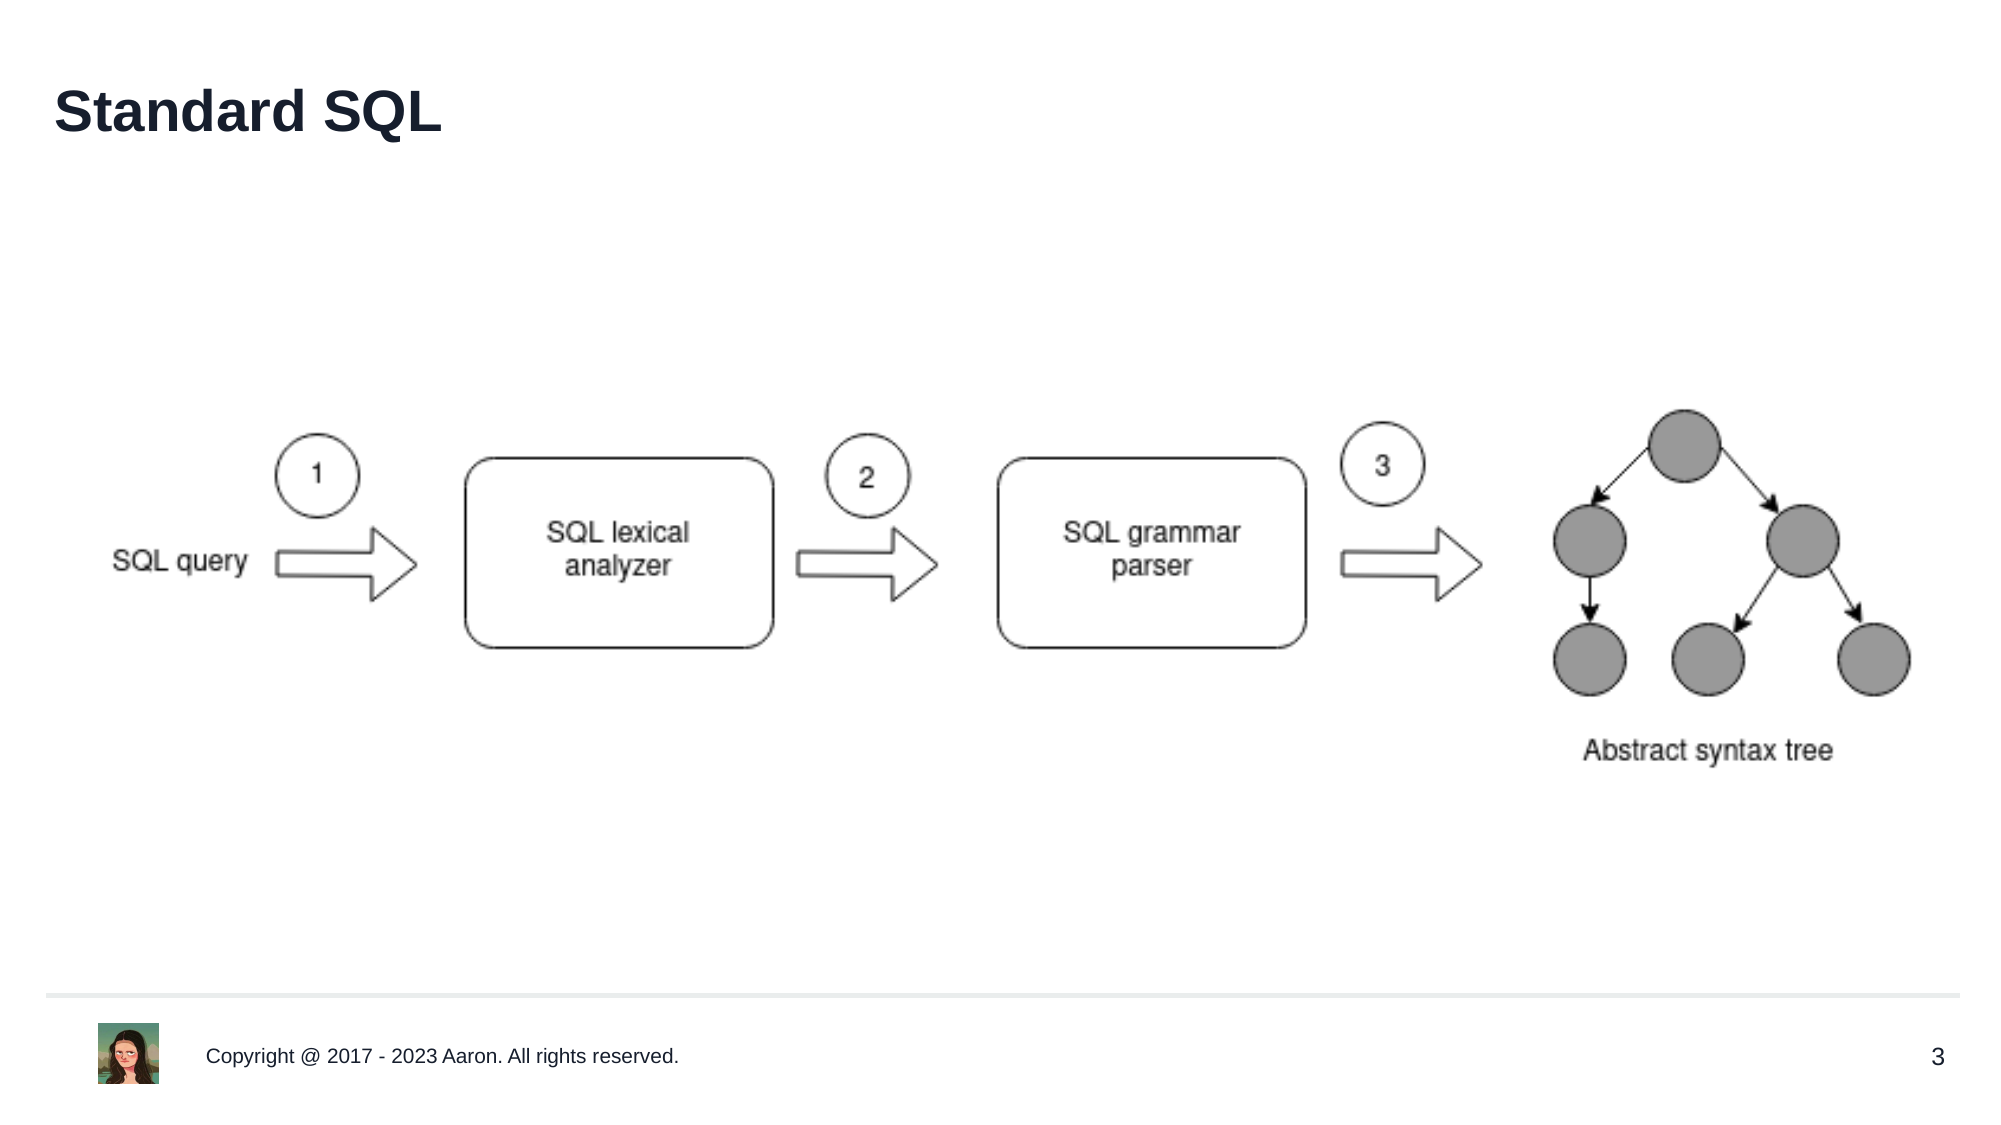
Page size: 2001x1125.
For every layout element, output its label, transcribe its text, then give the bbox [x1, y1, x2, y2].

picture [98, 1023, 159, 1084]
footer Copyright @ 2017 - 2023 Aaron. All rights reserved. [190, 1025, 923, 1086]
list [72, 396, 1928, 780]
title Standard SQL [39, 59, 1961, 166]
slide_number 3 [1493, 1025, 1961, 1086]
